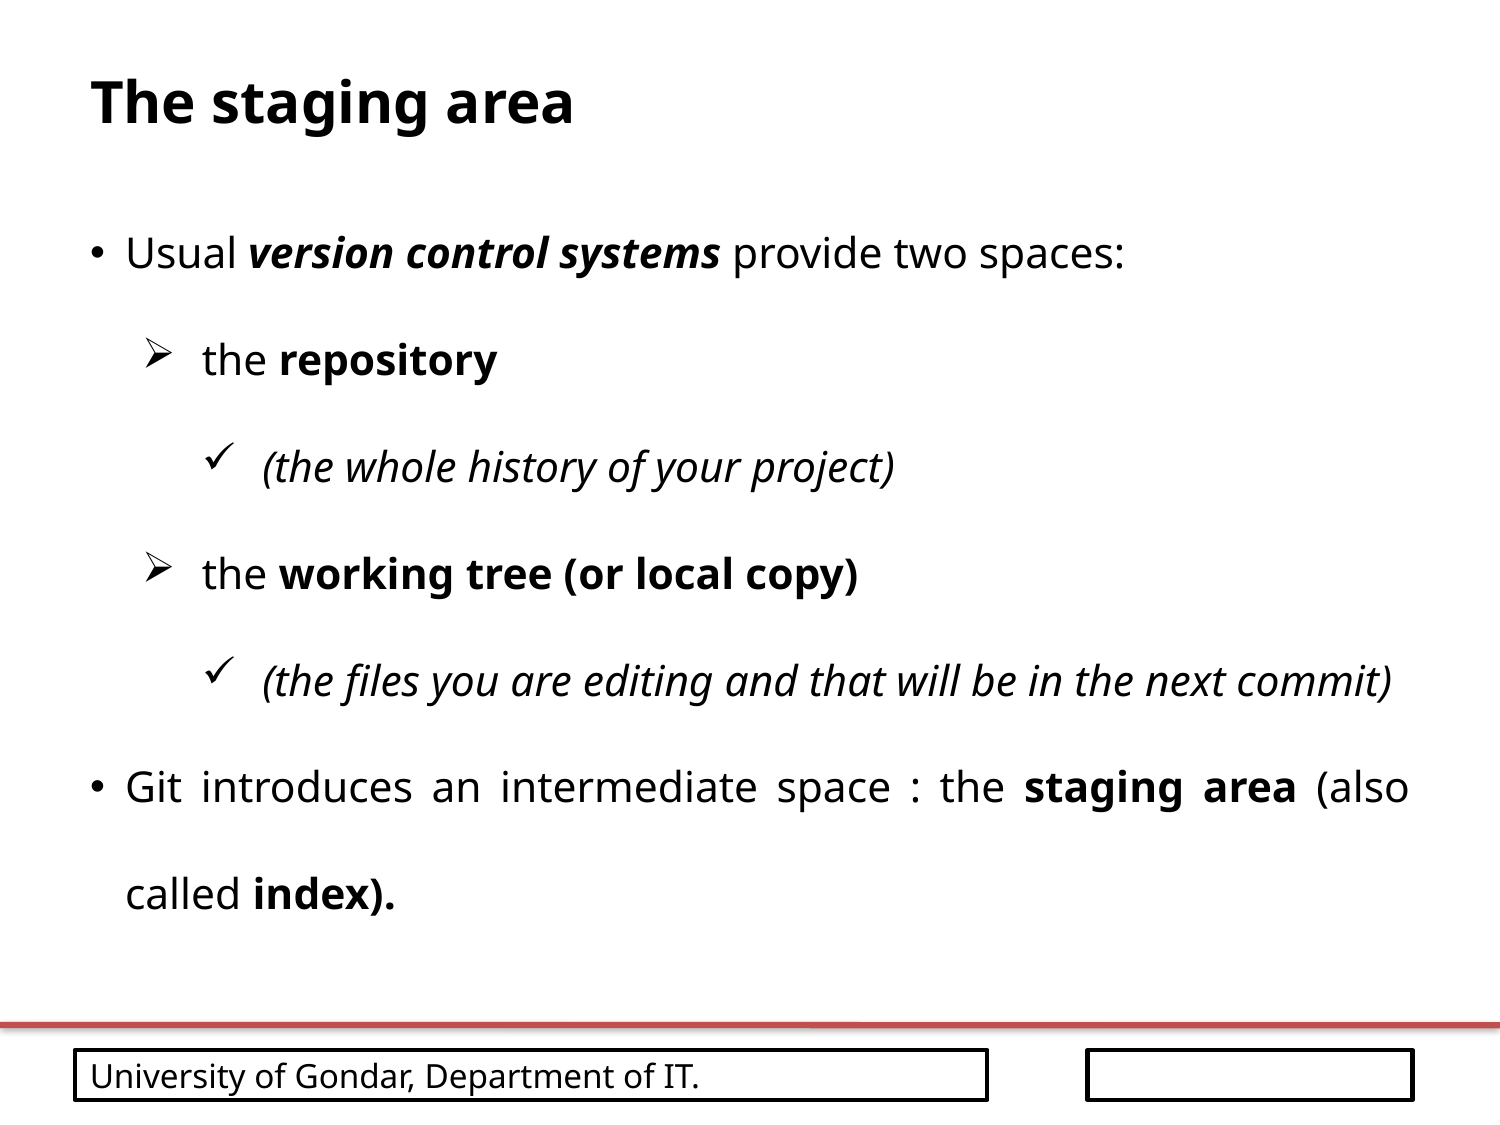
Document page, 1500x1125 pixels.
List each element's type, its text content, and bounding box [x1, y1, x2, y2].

list Usual version control systems provide two spaces: the repository (the whole history of your project) the working tree (or local copy) (the files you are editing and that will be in the next commit) Git introduces an intermediate space : the staging area (also called index). [75, 162, 1425, 1005]
title The staging area [75, 37, 1425, 143]
